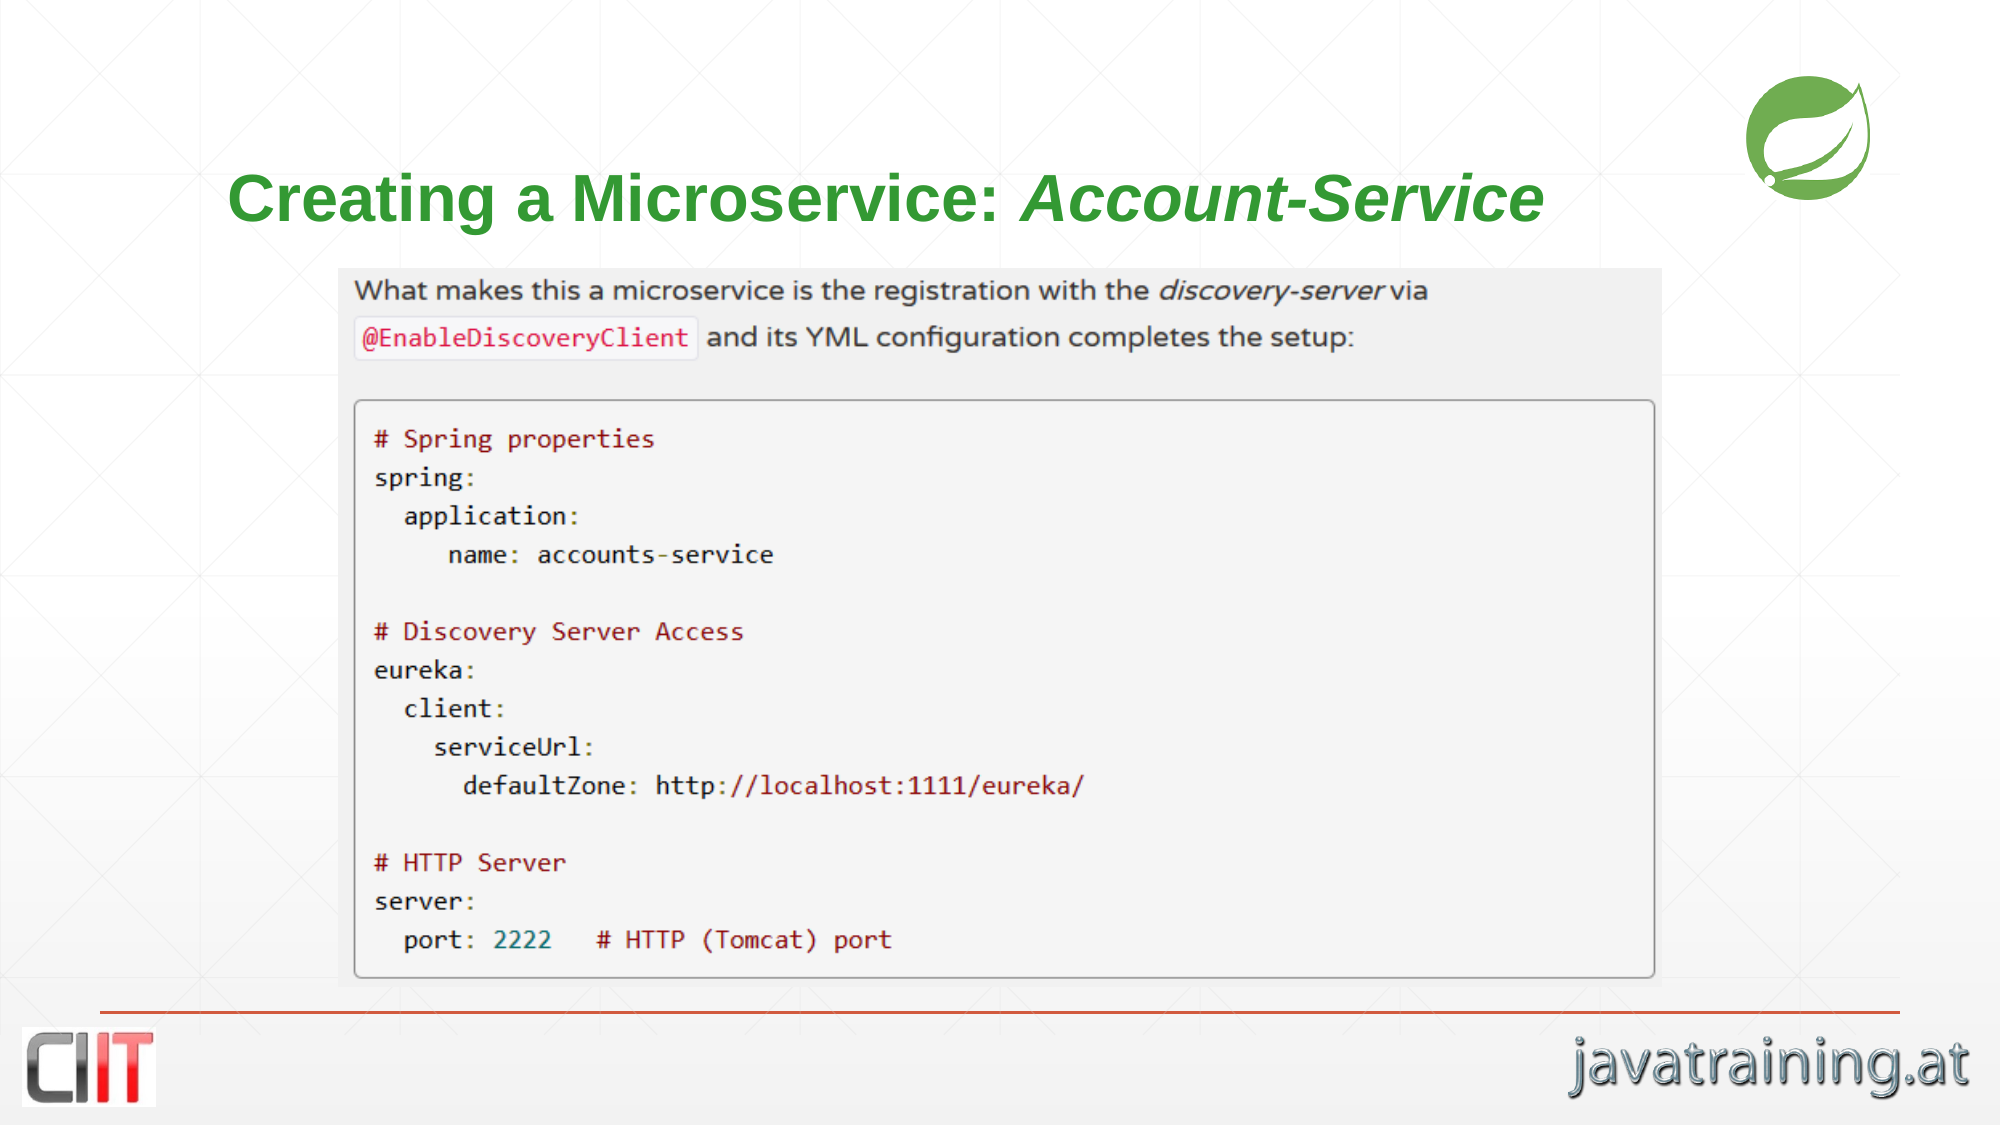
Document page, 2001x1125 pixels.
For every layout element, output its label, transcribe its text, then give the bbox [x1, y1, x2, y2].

picture [1745, 75, 1870, 200]
picture [22, 1027, 156, 1107]
picture [1564, 1034, 1971, 1102]
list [338, 268, 1662, 987]
title Creating a Microservice: Account-Service [212, 82, 1788, 244]
